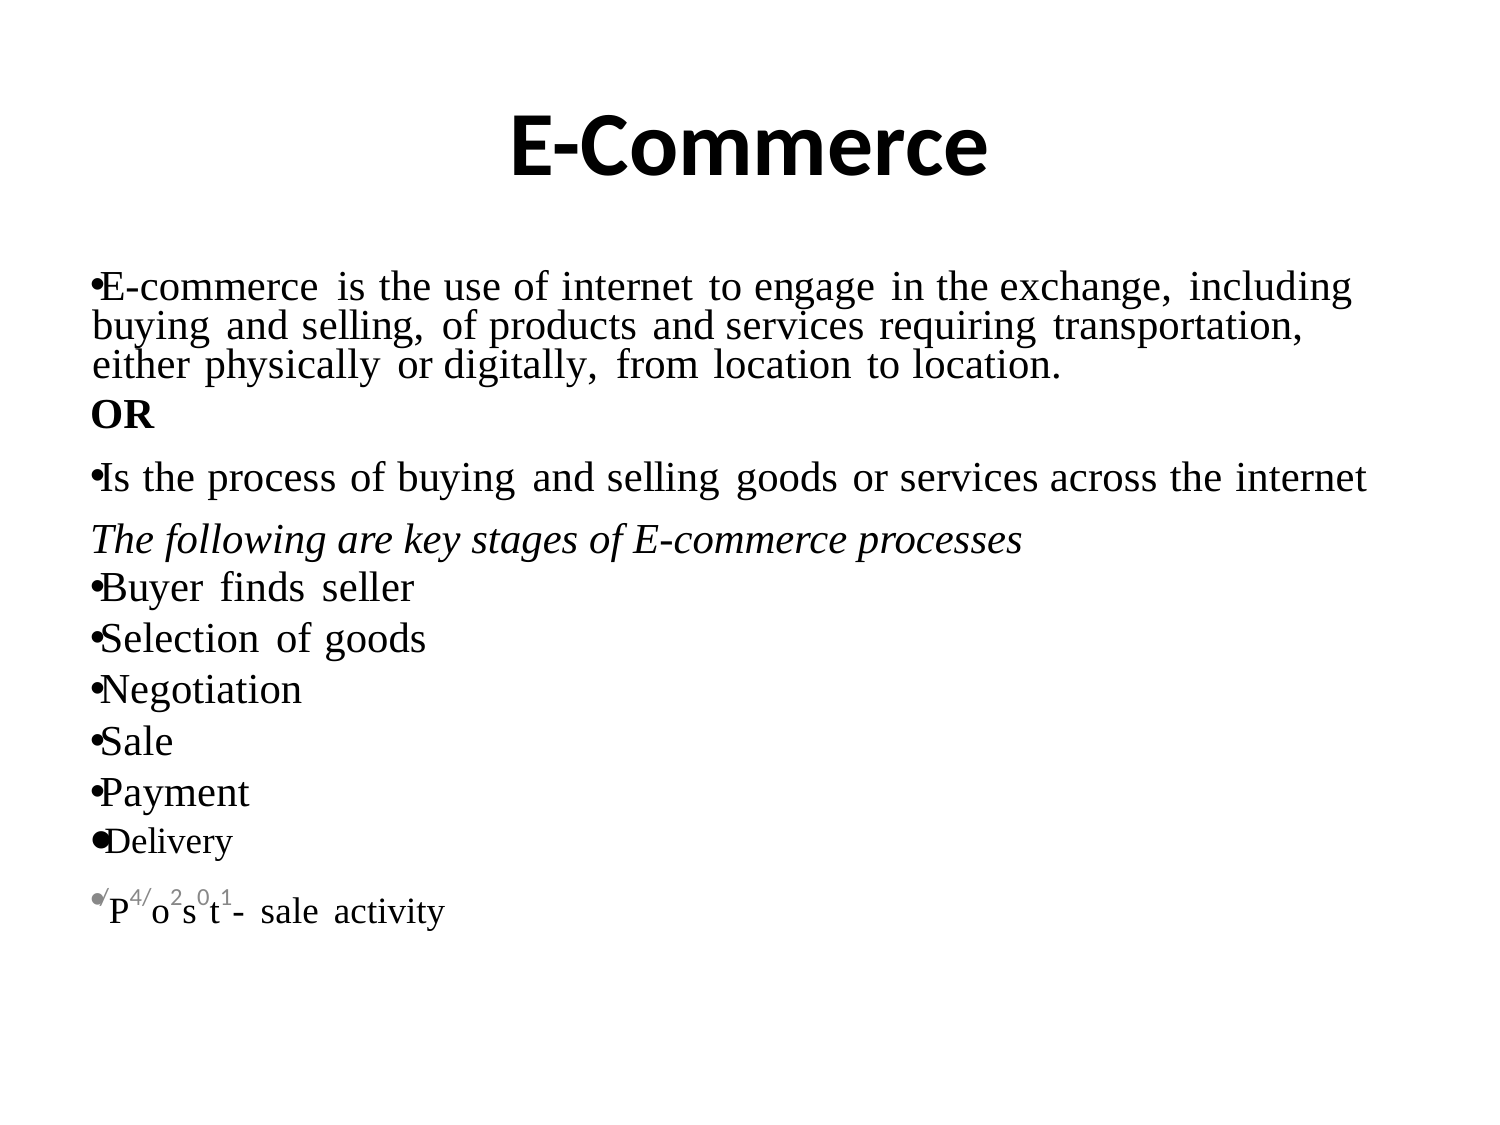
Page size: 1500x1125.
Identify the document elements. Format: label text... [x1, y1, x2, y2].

title E-Commerce [75, 45, 1425, 233]
list E-commerce is the use of internet to engage in the exchange, including buying and selling, of products and services requiring transportation, either physically or digitally, from location to location. OR Is the process of buying and selling goods or services across the internet The following are key stages of E-commerce processes Buyer finds seller Selection of goods Negotiation Sale Payment Delivery /P4/o2s0t1- sale activity [75, 262, 1425, 1005]
